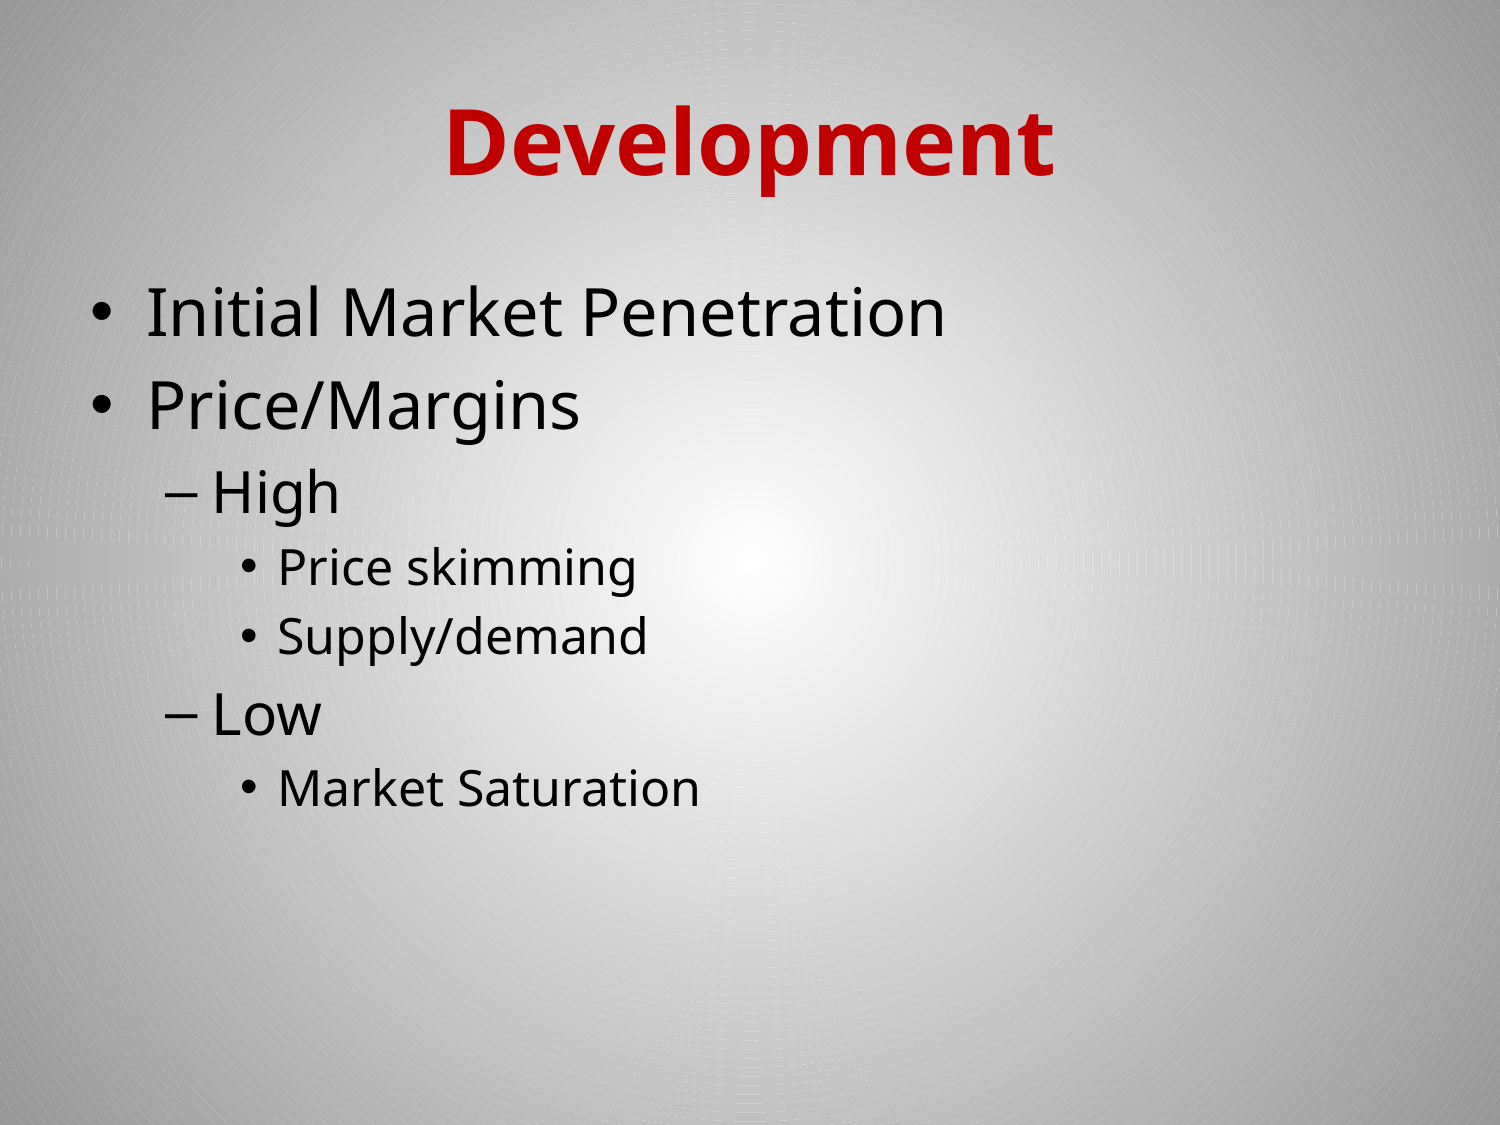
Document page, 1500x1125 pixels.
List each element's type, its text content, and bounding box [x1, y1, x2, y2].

title Development [75, 45, 1425, 233]
list Initial Market Penetration Price/Margins High Price skimming Supply/demand Low Market Saturation [75, 262, 1425, 1005]
